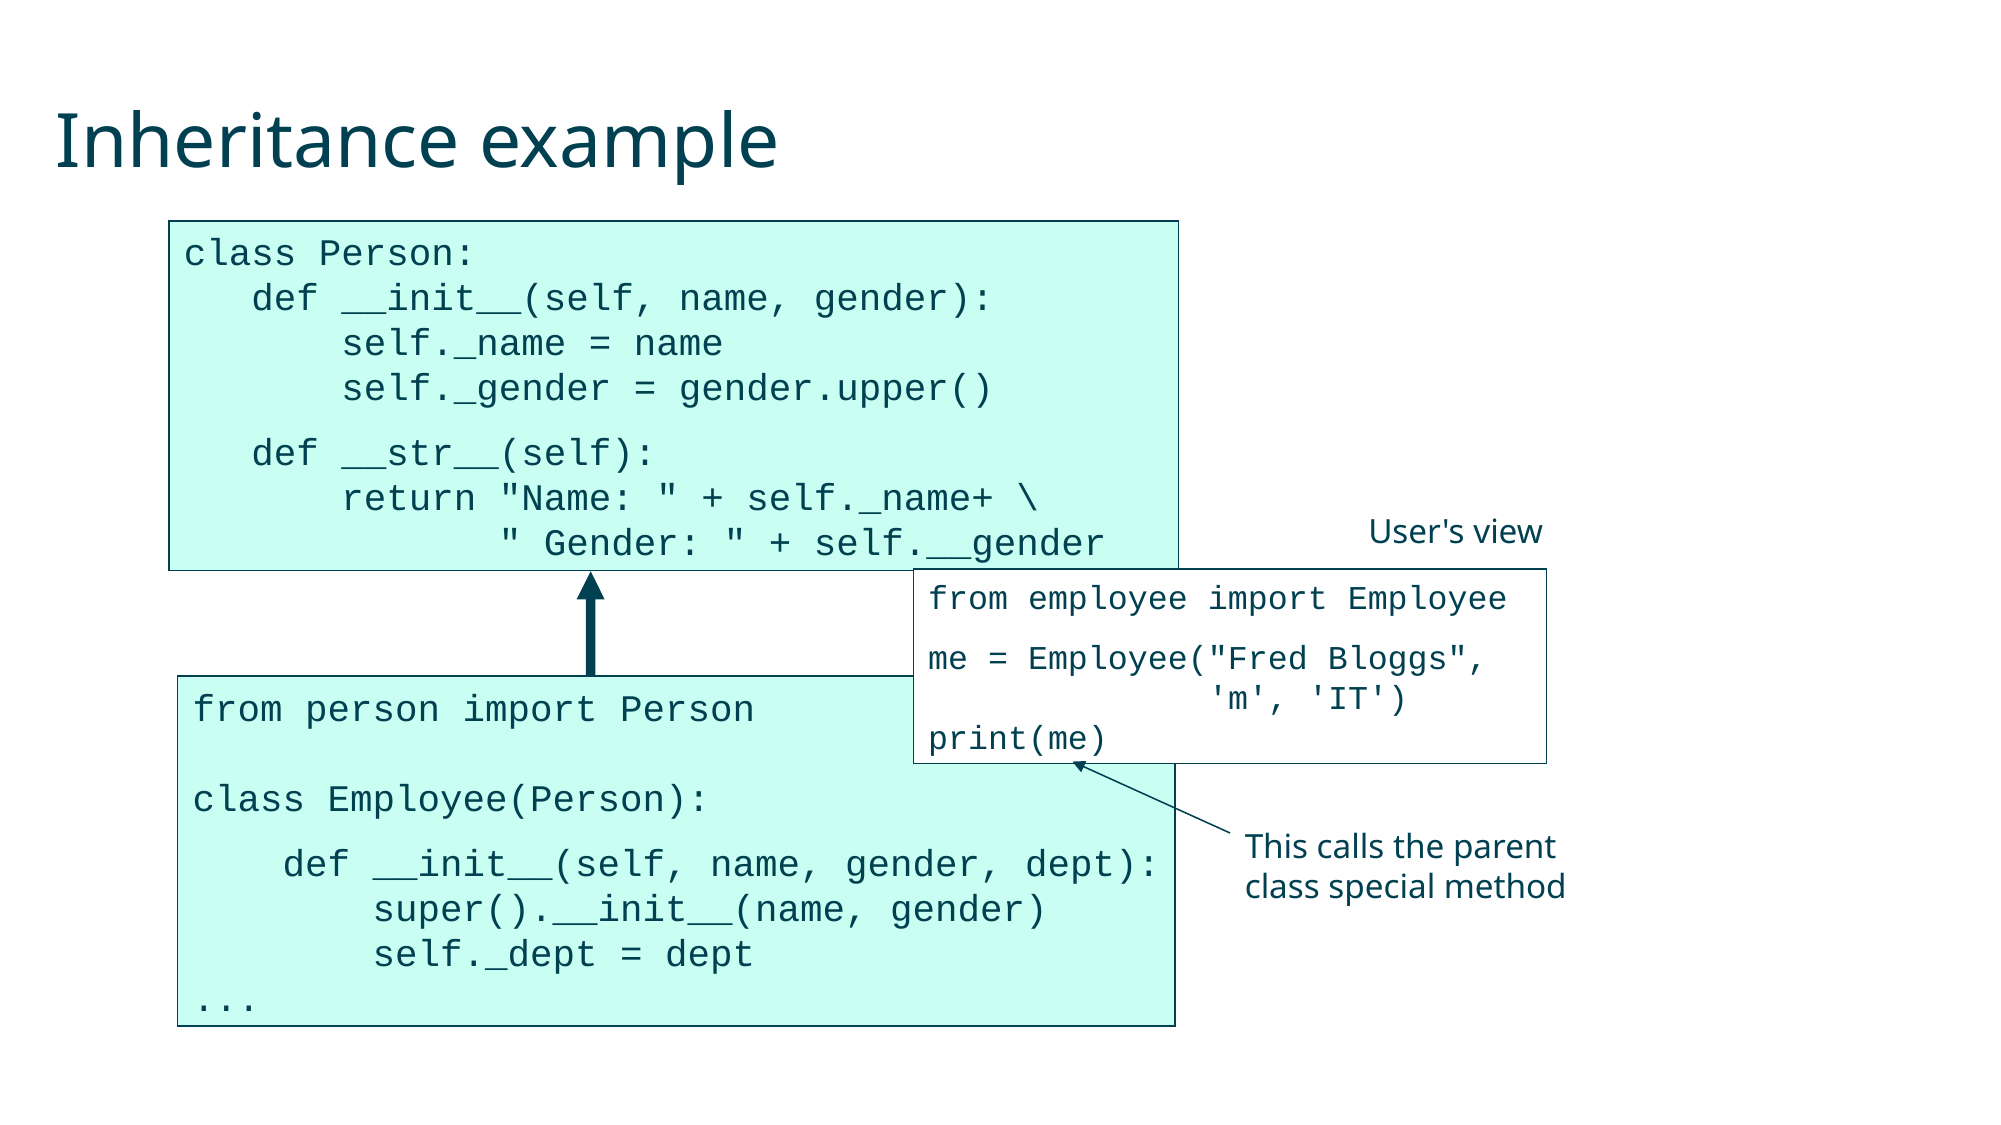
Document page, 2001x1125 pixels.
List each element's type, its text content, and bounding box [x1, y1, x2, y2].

text_box User's view [1353, 503, 1559, 558]
title Inheritance example [55, 92, 1946, 225]
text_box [169, 220, 1184, 1030]
text_box This calls the parent class special method [1230, 817, 1644, 913]
text_box from employee import Employee me = Employee("Fred Bloggs", 'm', 'IT') print(me) [1184, 569, 1547, 764]
